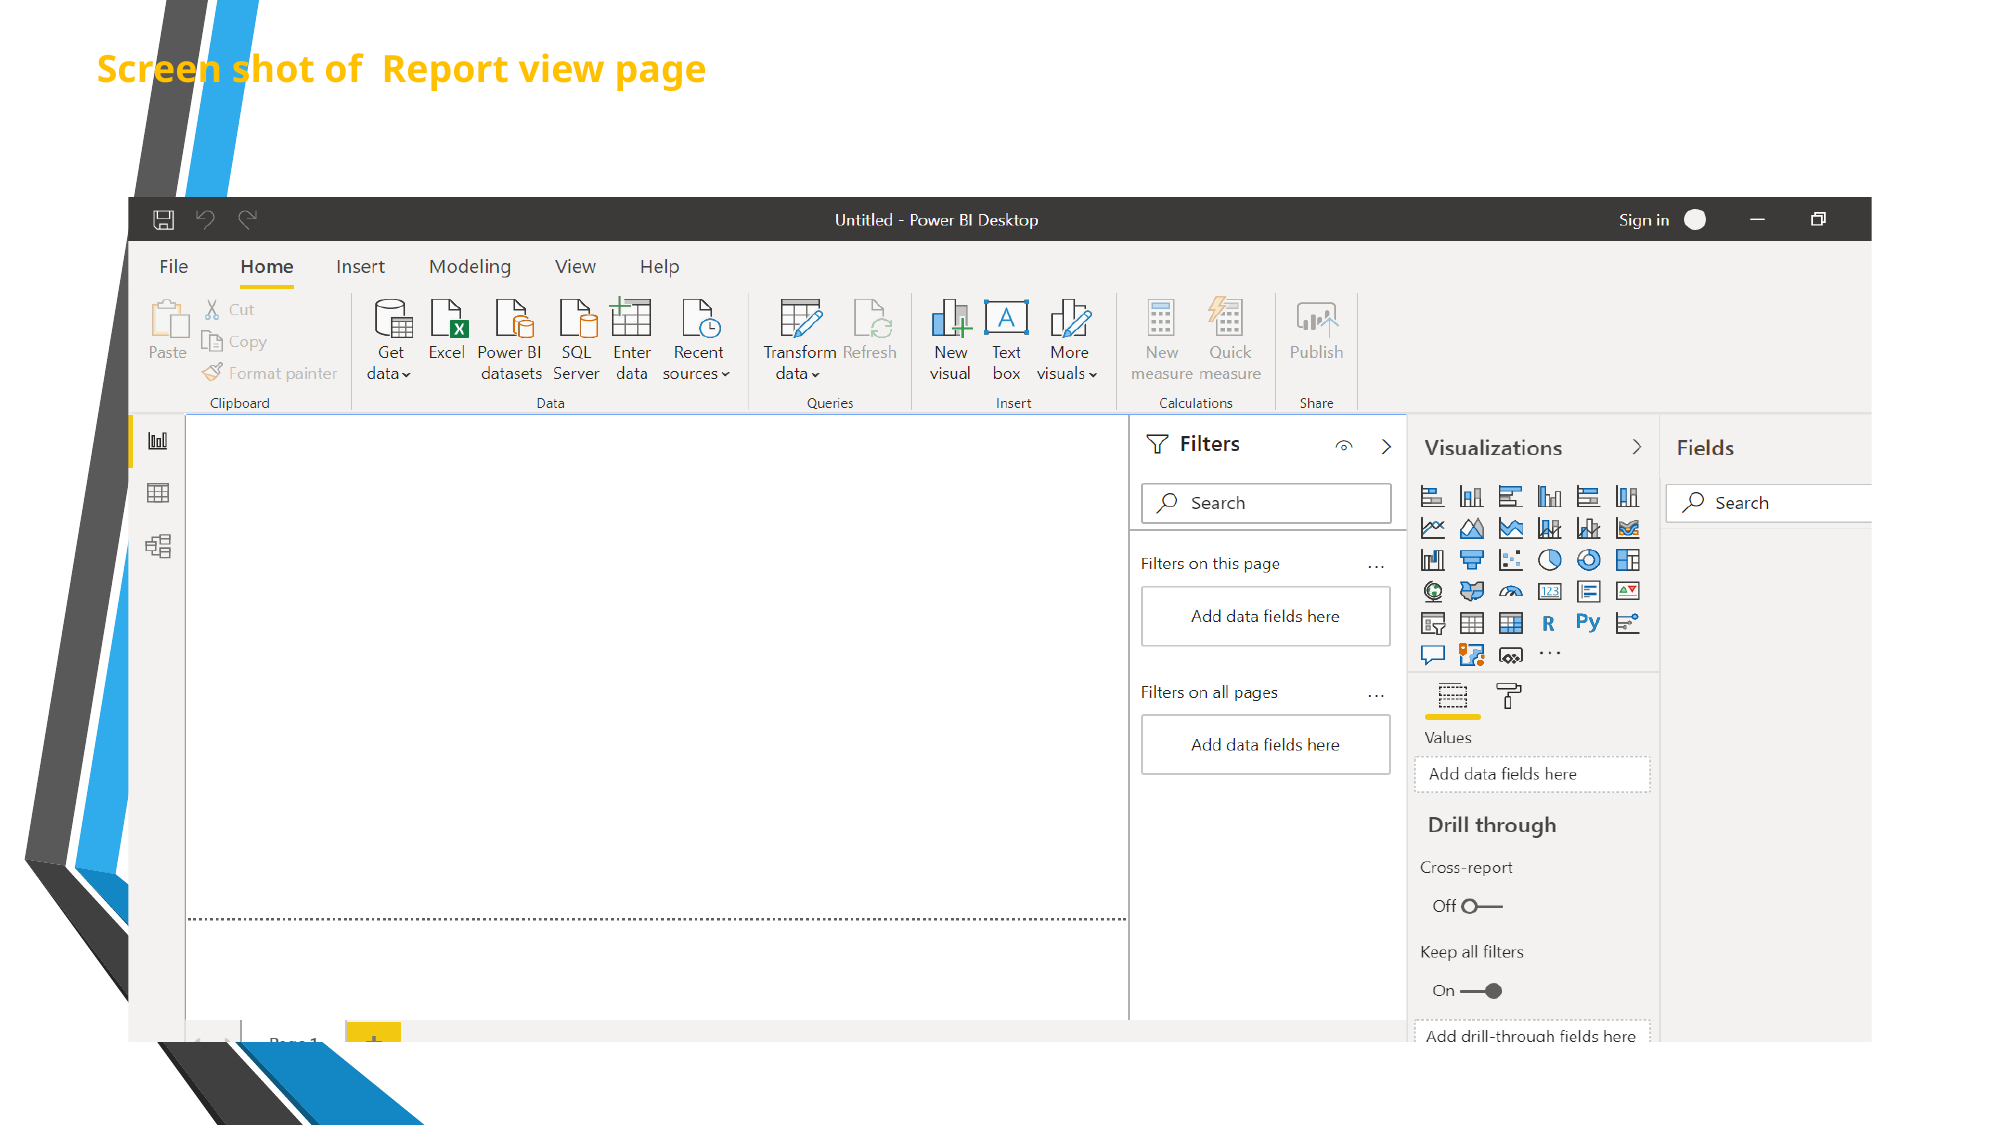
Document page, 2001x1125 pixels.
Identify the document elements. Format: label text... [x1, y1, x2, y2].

text_box Screen shot of Report view page [82, 37, 1094, 98]
picture [128, 196, 1872, 1043]
